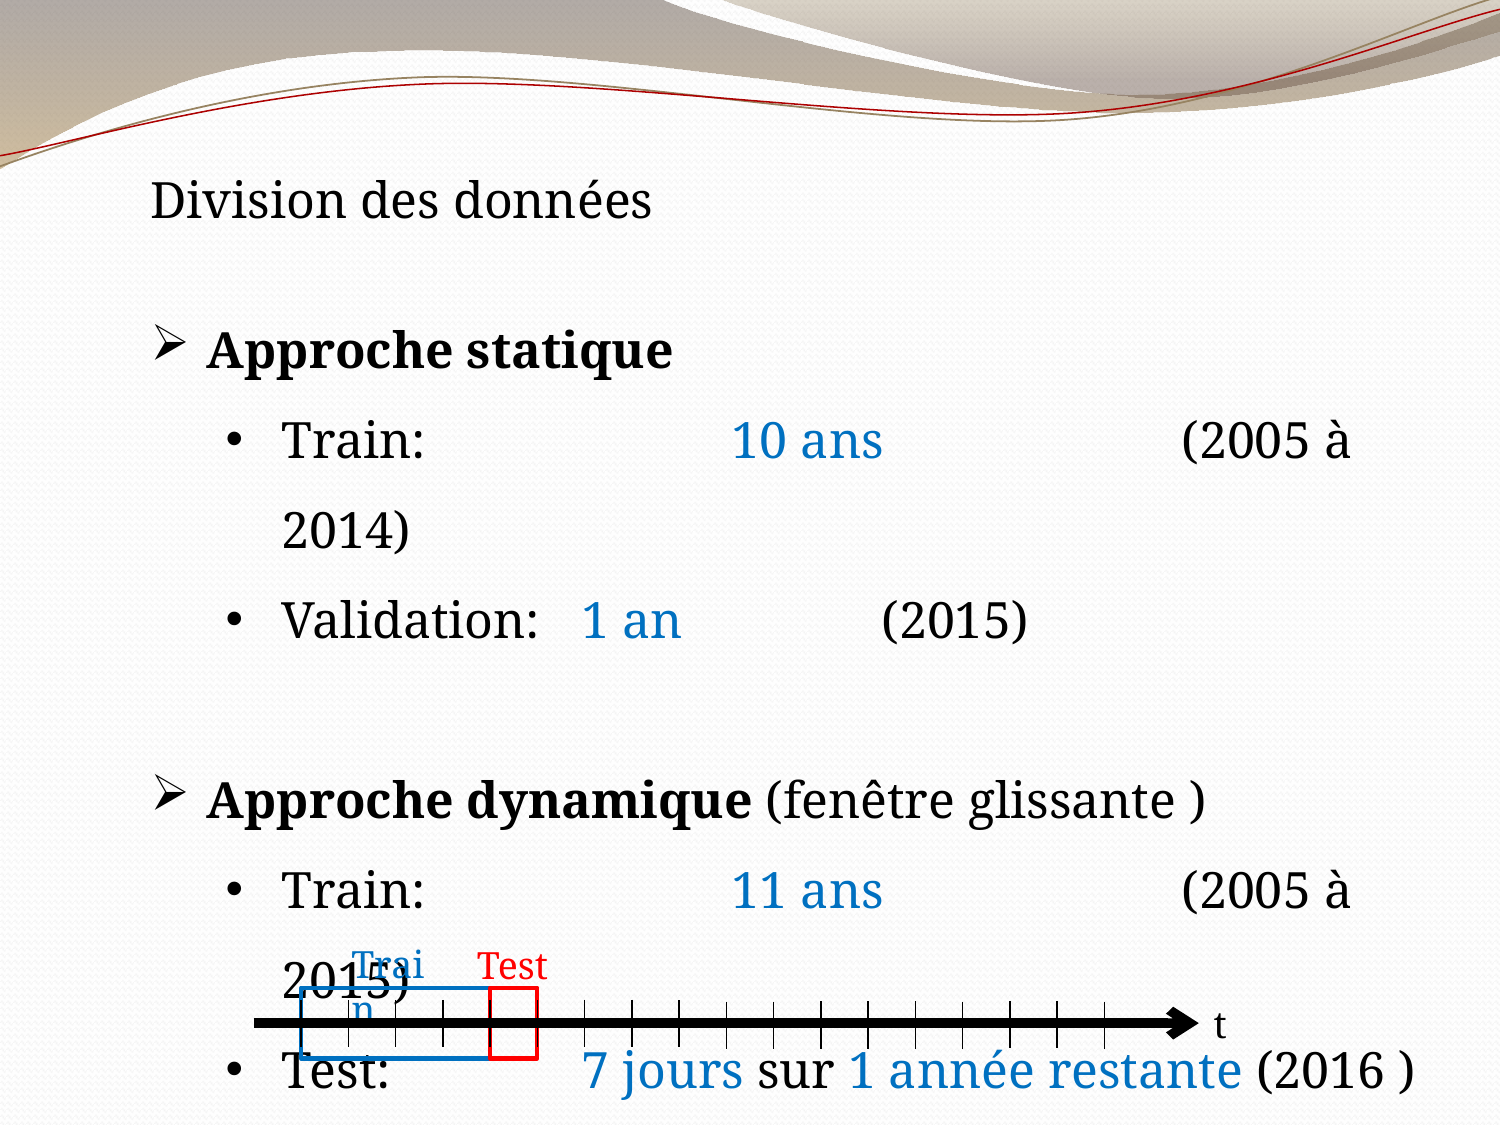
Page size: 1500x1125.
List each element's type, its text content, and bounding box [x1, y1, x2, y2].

text_box Division des données Approche statique Train: 10 ans (2005 à 2014) Validation: 1 an (2015) Approche dynamique (fenêtre glissante ) Train: 11 ans (2005 à 2015) Test: 7 jours sur 1 année restante (2016 ) [135, 160, 1437, 1106]
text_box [300, 933, 463, 992]
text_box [461, 934, 581, 992]
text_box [253, 993, 1318, 1055]
